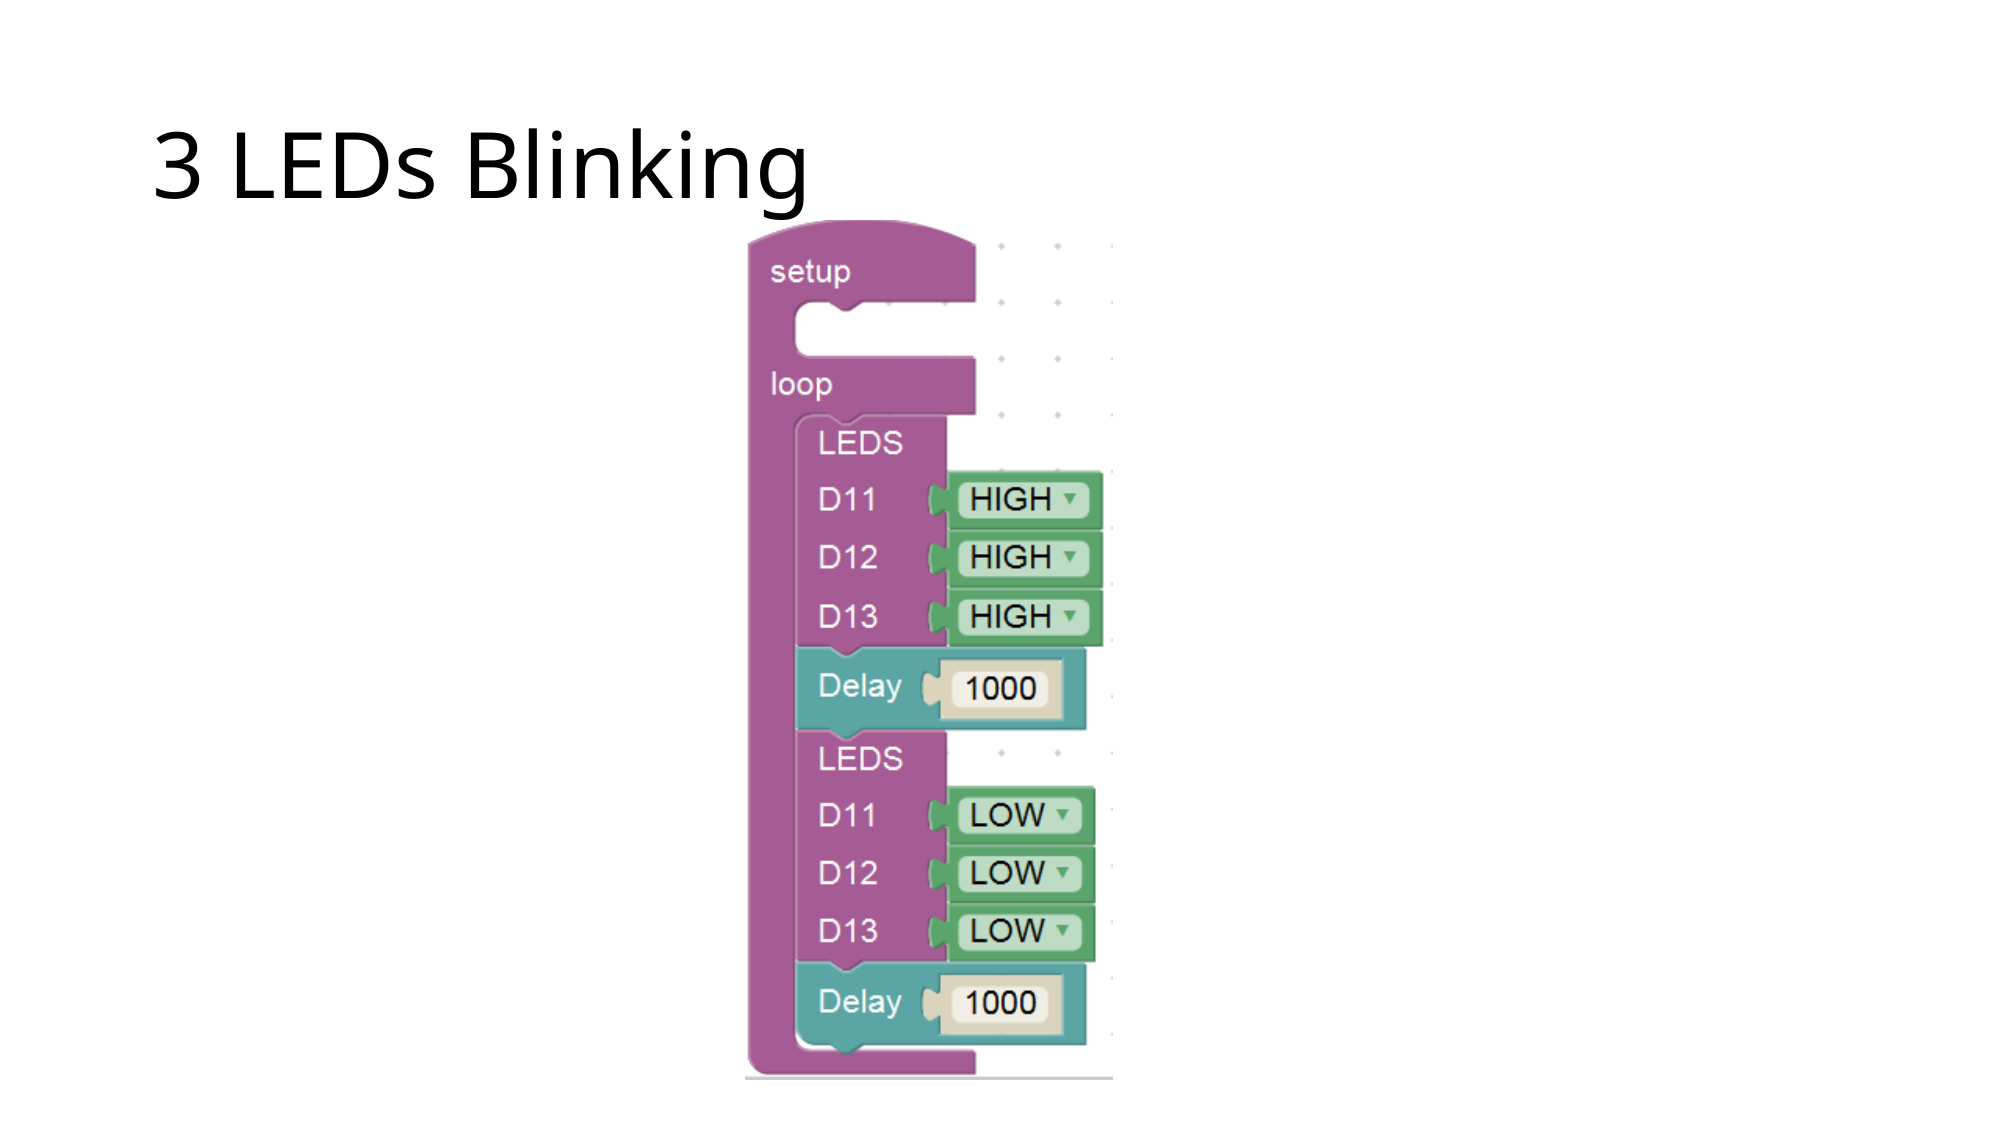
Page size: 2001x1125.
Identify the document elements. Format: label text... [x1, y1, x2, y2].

title 3 LEDs Blinking [137, 59, 1863, 278]
picture [744, 220, 1113, 1080]
